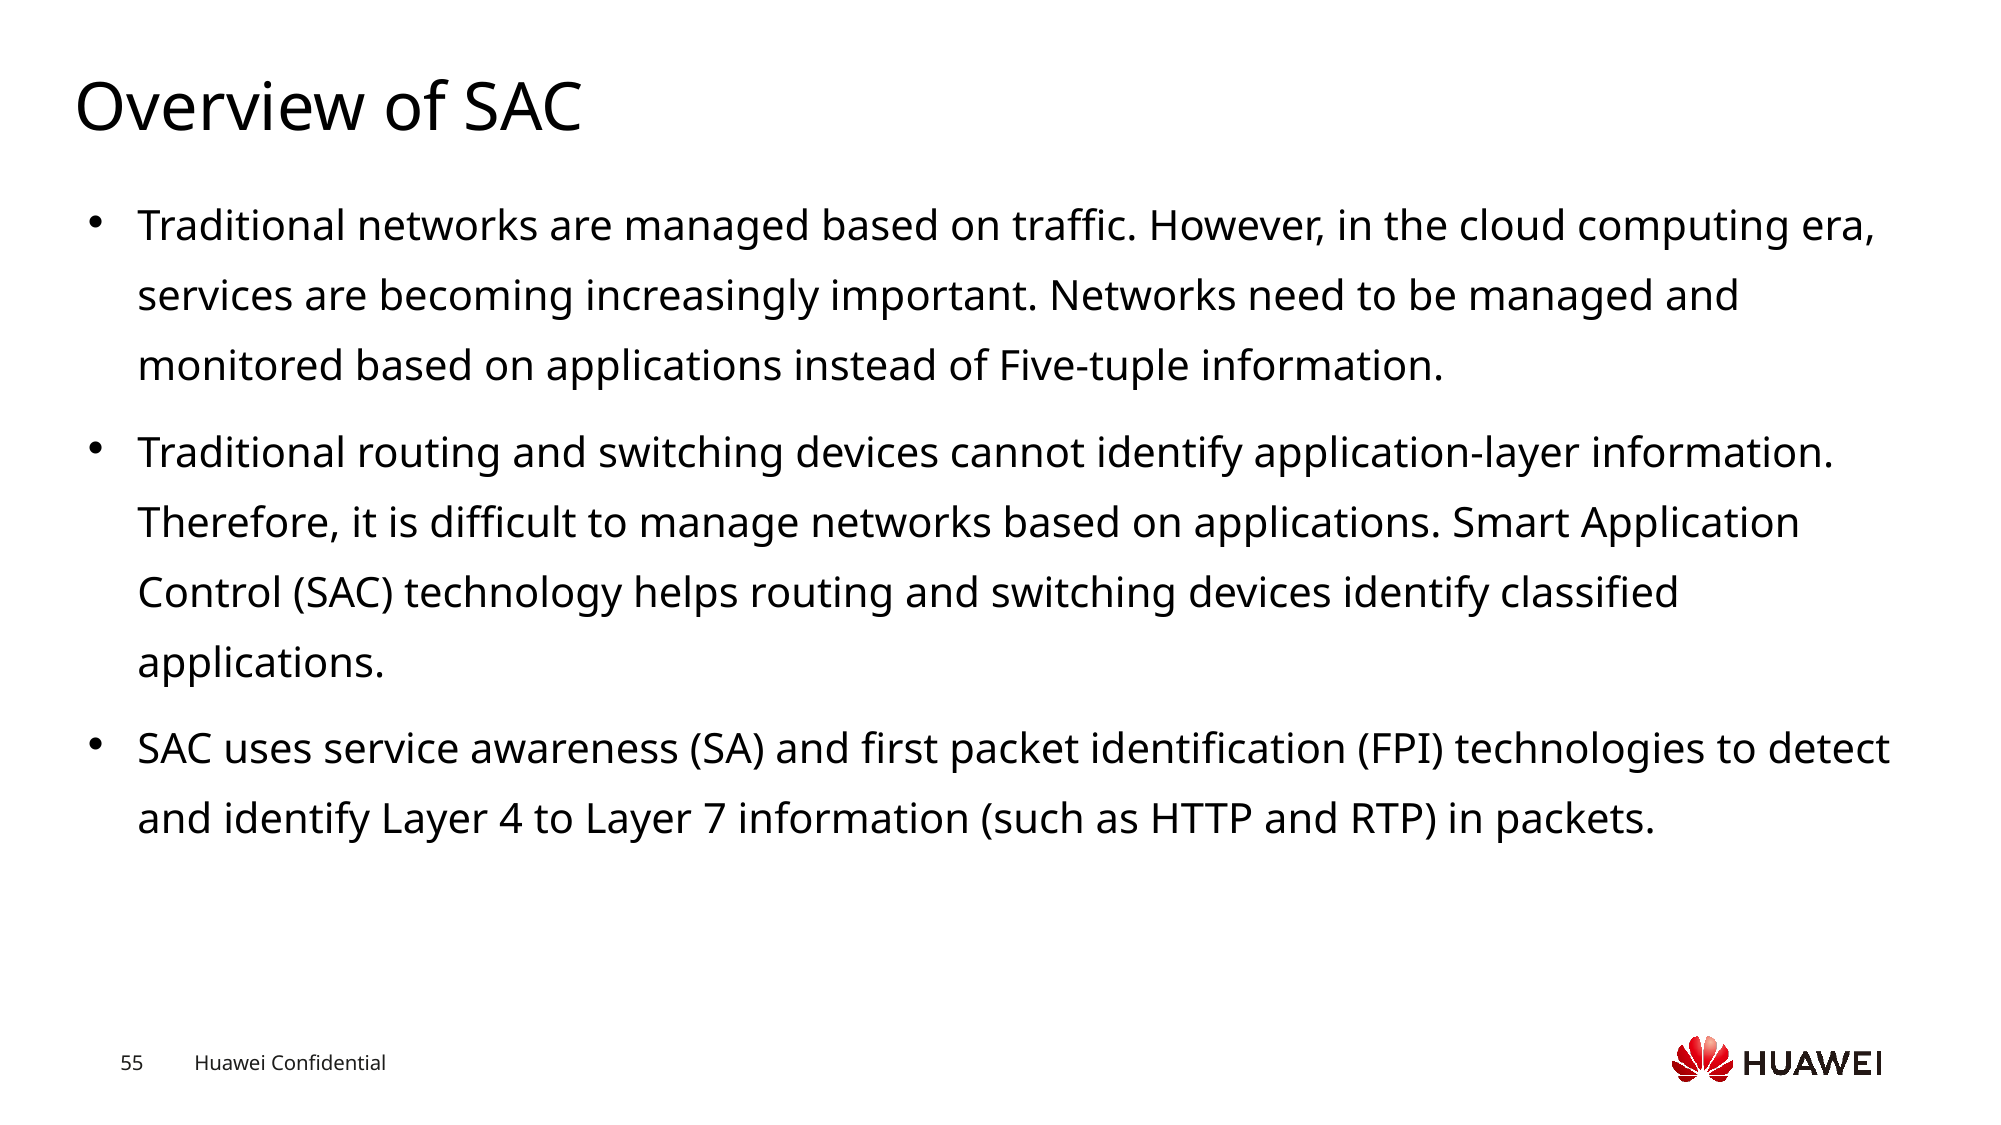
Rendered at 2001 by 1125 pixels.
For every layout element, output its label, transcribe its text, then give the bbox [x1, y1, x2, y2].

title Overview of SAC [74, 73, 1928, 155]
list Traditional networks are managed based on traffic. However, in the cloud computing era, services are becoming increasingly important. Networks need to be managed and monitored based on applications instead of Five-tuple information. Traditional routing and switching devices cannot identify application-layer information. Therefore, it is difficult to manage networks based on applications. Smart Application Control (SAC) technology helps routing and switching devices identify classified applications. SAC uses service awareness (SA) and first packet identification (FPI) technologies to detect and identify Layer 4 to Layer 7 information (such as HTTP and RTP) in packets. [74, 172, 1928, 973]
picture [1672, 1036, 1881, 1082]
